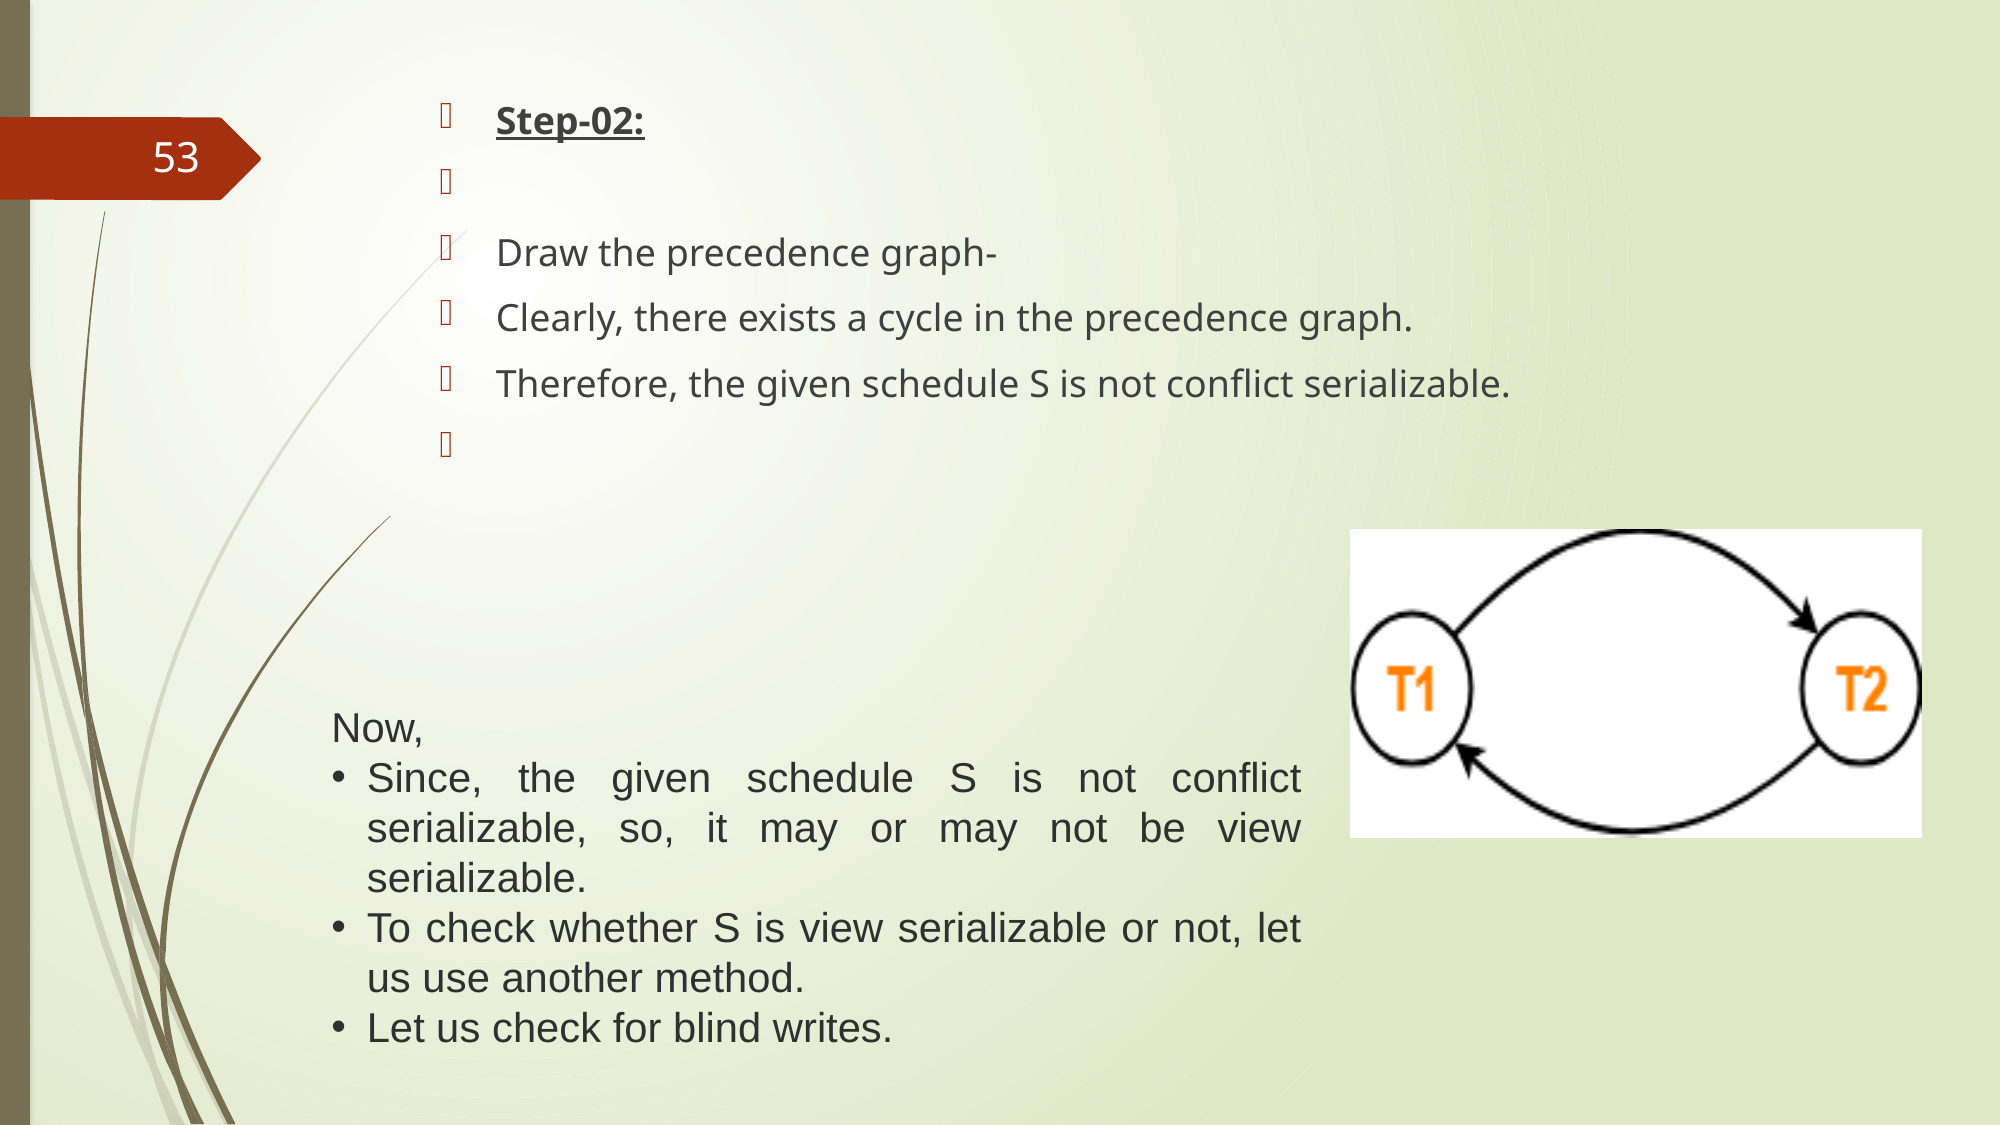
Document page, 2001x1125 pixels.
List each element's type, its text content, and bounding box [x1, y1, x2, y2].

slide_number 53 [87, 129, 216, 189]
list Step-02: Draw the precedence graph- Clearly, there exists a cycle in the precedence graph. Therefore, the given schedule S is not conflict serializable. [424, 89, 1888, 970]
text_box Now, Since, the given schedule S is not conflict serializable, so, it may or may not be view serializable. To check whether S is view serializable or not, let us use another method. Let us check for blind writes. [316, 693, 1317, 1059]
picture [1350, 529, 1922, 838]
